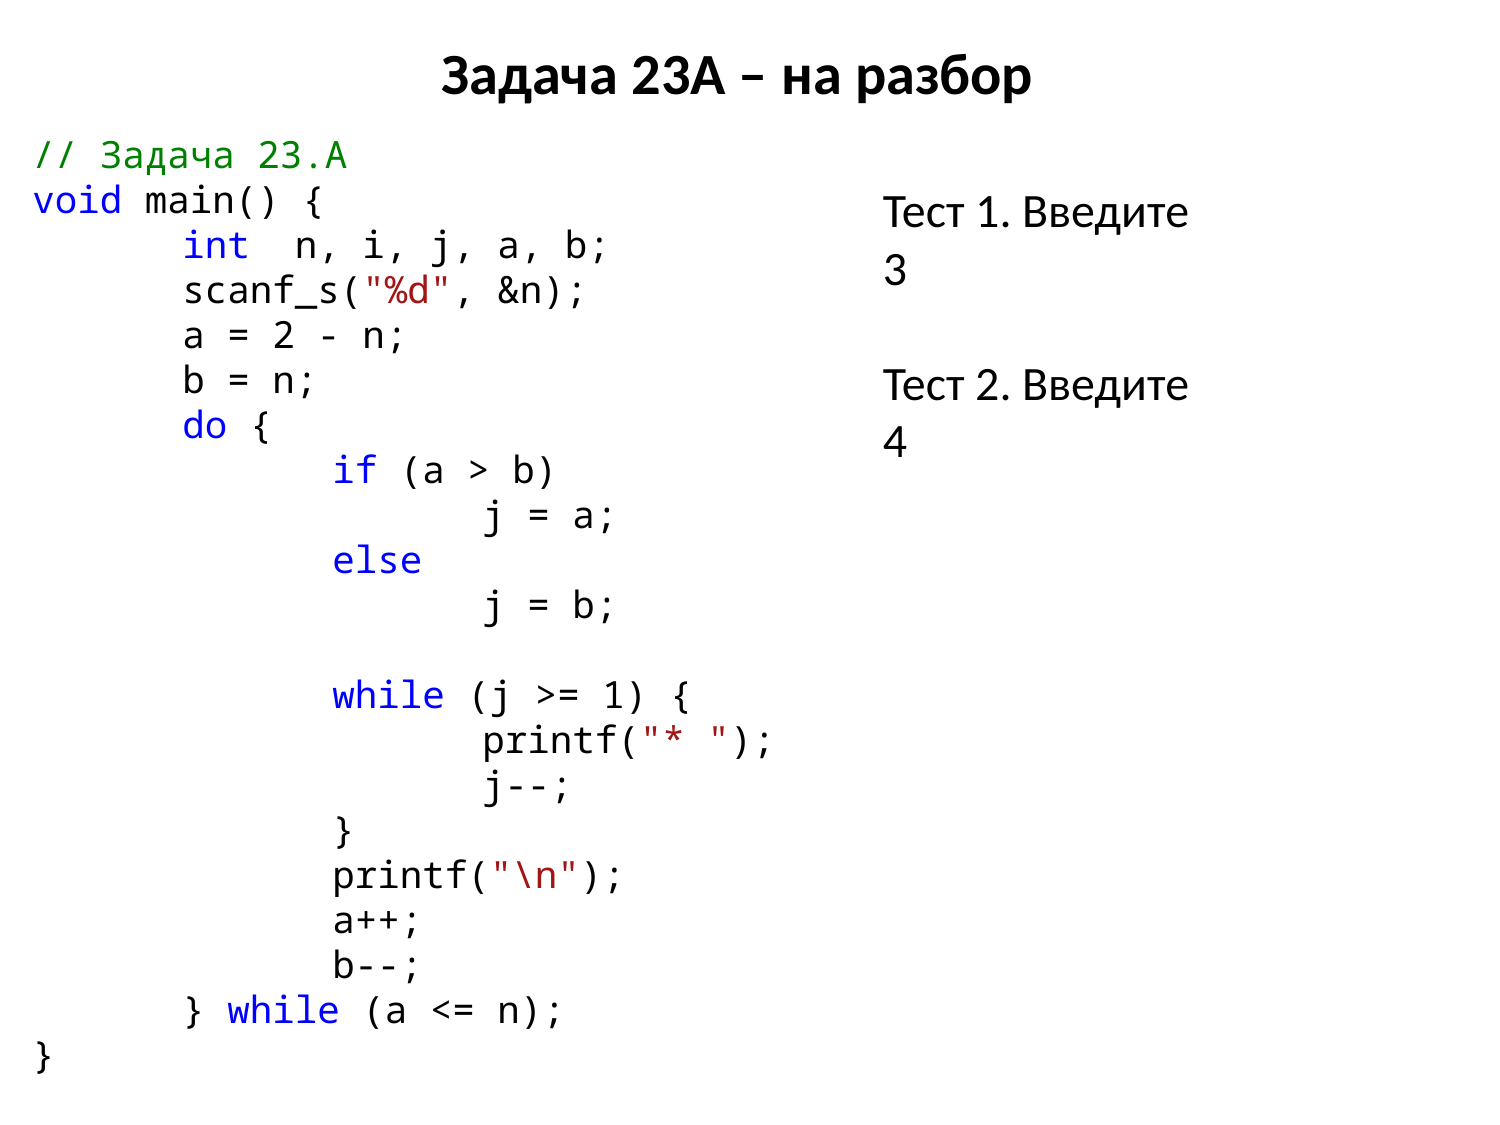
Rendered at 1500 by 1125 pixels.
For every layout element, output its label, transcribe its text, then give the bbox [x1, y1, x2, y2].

text_box // Задача 23.A void main() { int n, i, j, a, b; scanf_s("%d", &n); a = 2 - n; b = n; do { if (a > b) j = a; else j = b; while (j >= 1) { printf("* "); j--; } printf("\n"); a++; b--; } while (a <= n); } [17, 123, 1483, 1083]
title Задача 23A – на разбор [29, 19, 1459, 123]
text_box Тест 1. Введите 3 Тест 2. Введите 4 [868, 172, 1432, 590]
